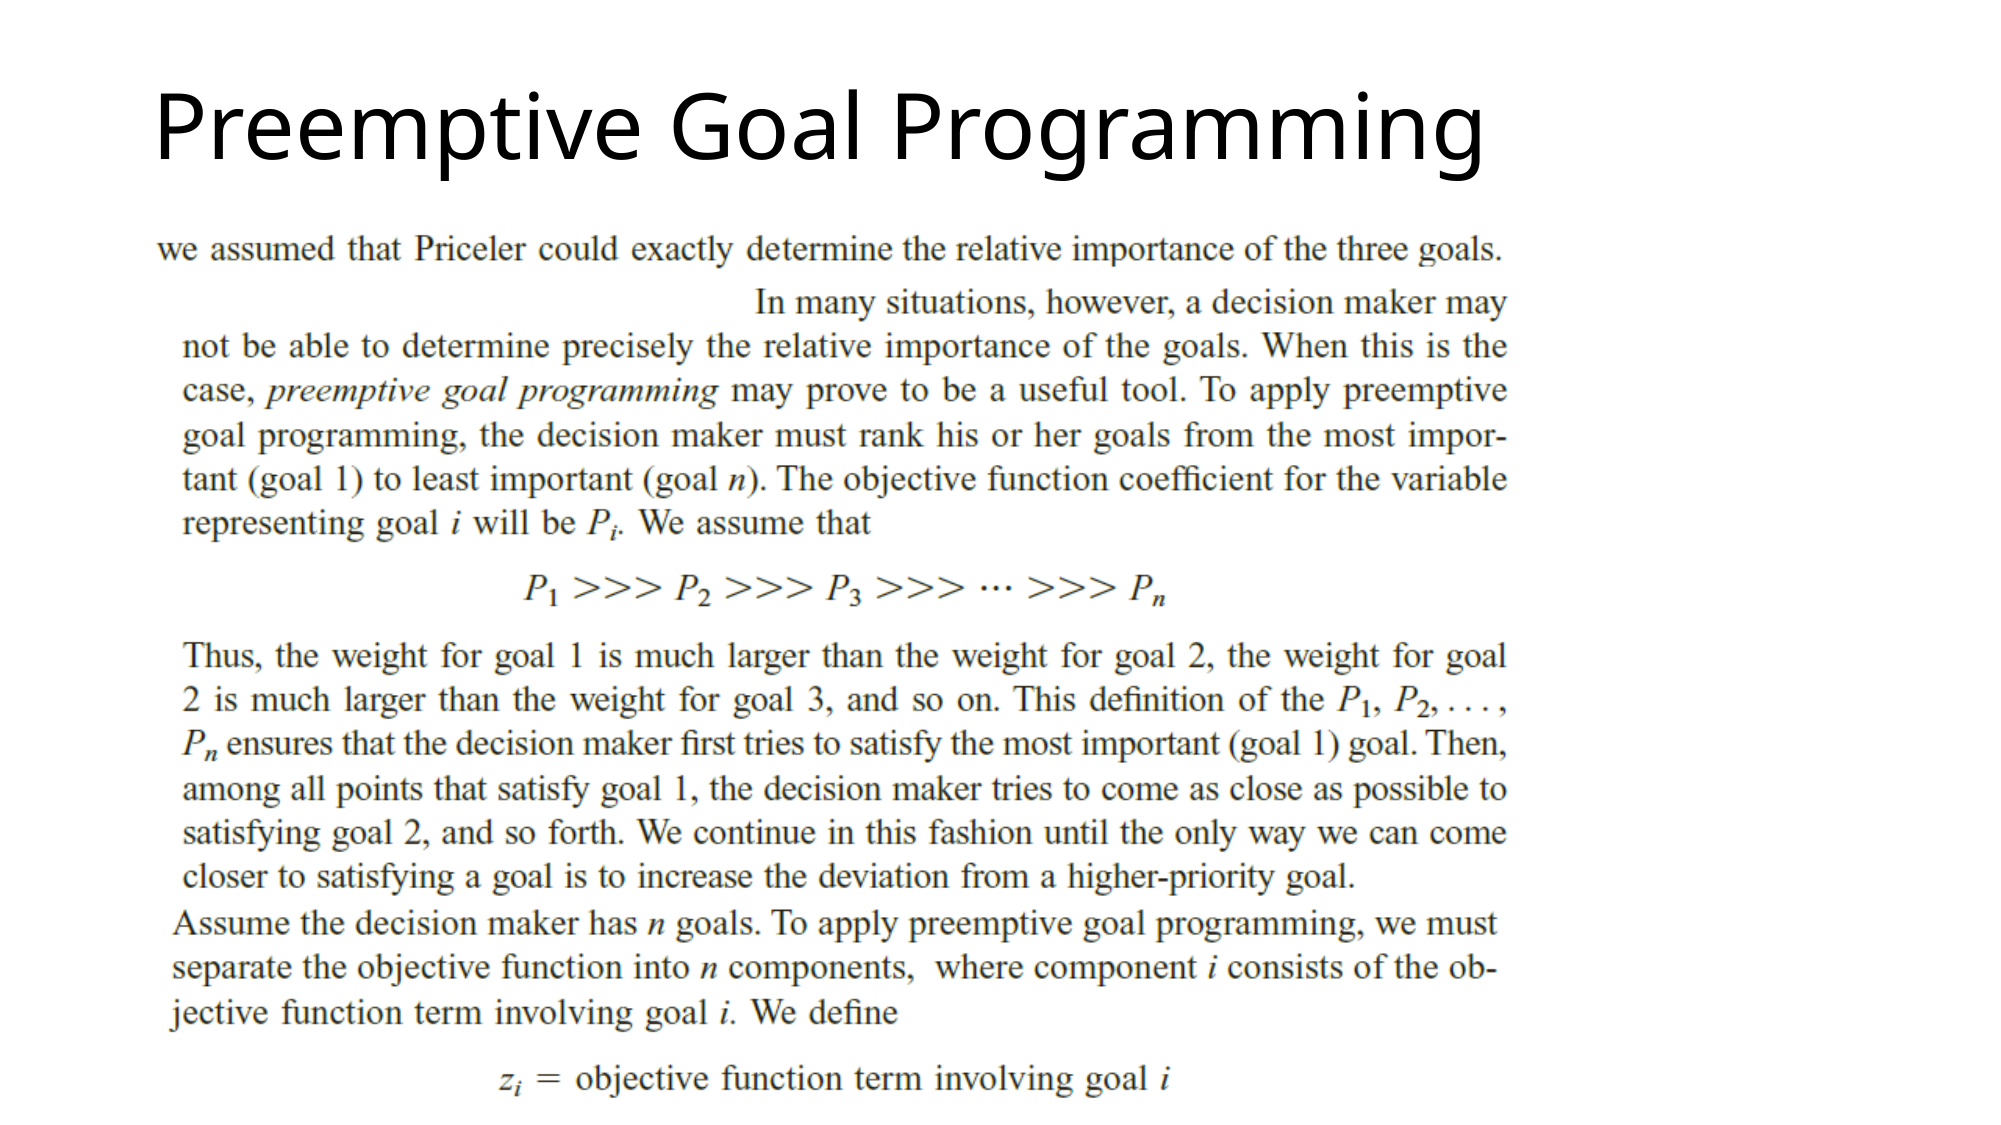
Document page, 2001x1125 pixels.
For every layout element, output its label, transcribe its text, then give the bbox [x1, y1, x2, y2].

picture [157, 902, 1513, 1109]
title Preemptive Goal Programming [137, 59, 1863, 201]
picture [166, 281, 1540, 899]
picture [137, 226, 1513, 278]
